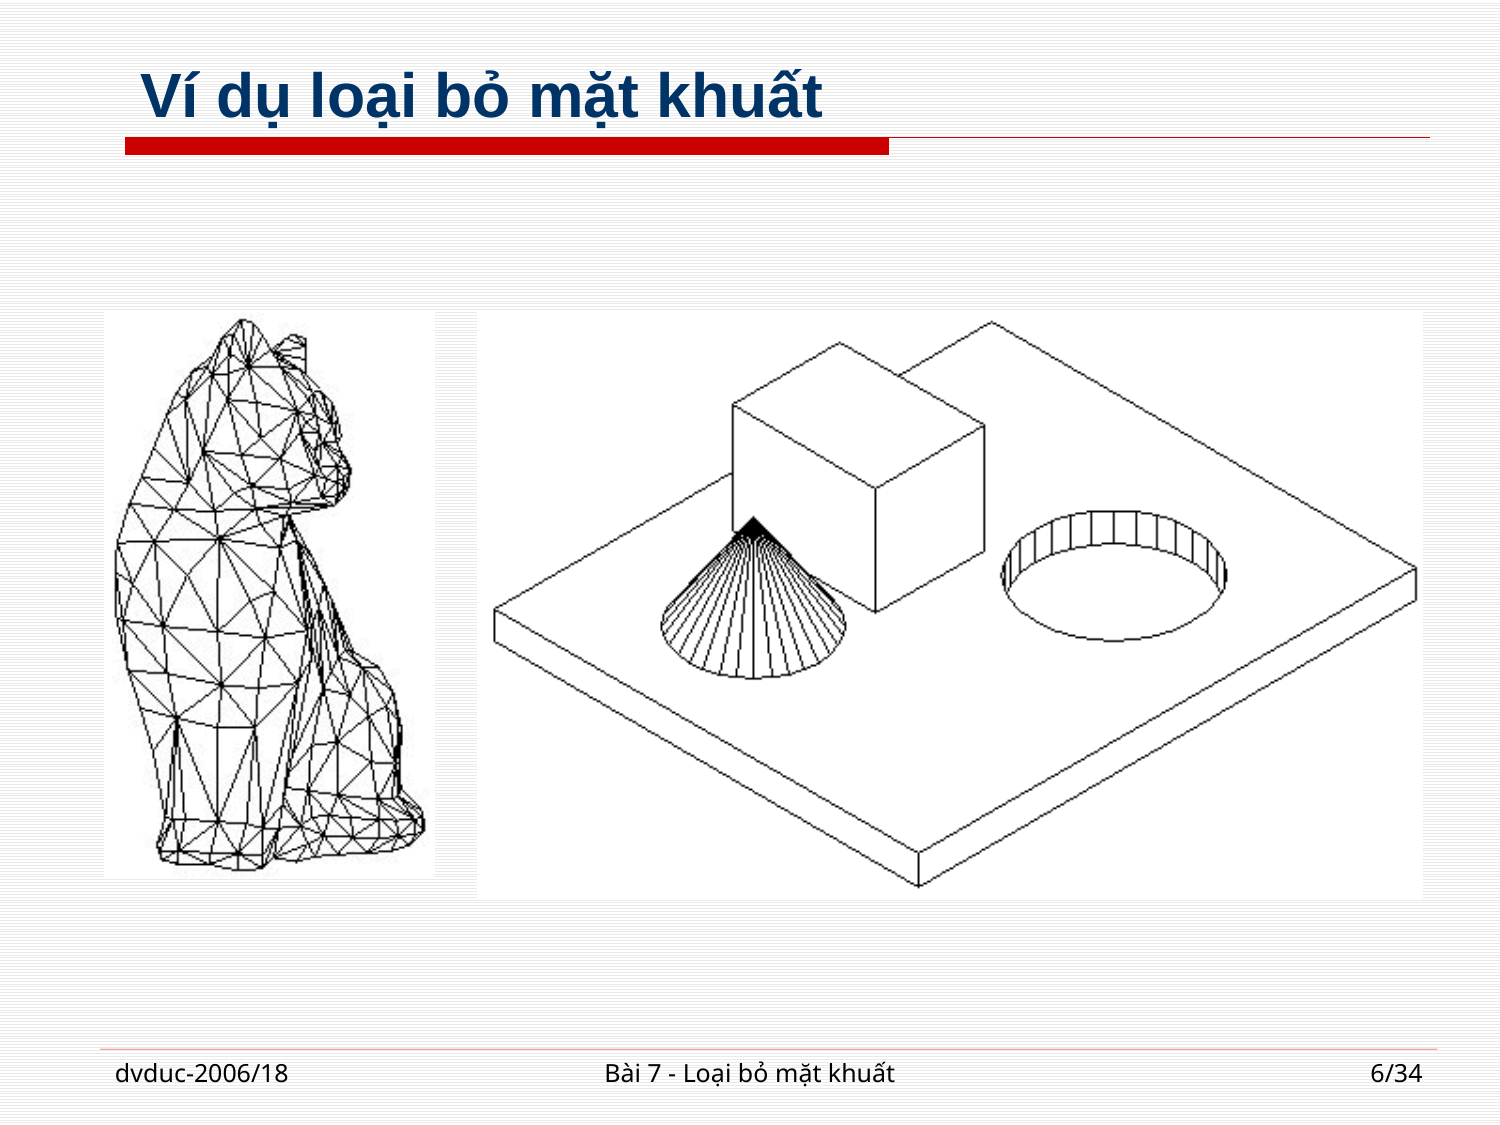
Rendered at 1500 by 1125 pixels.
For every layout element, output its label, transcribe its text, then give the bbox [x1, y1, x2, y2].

slide_number dvduc-2006/18 [99, 1049, 426, 1103]
title Ví dụ loại bỏ mặt khuất [124, 24, 1476, 138]
picture [104, 312, 436, 879]
footer Bài 7 - Loại bỏ mặt khuất [512, 1049, 988, 1103]
slide_number 6/34 [1112, 1049, 1438, 1103]
picture [477, 310, 1424, 899]
